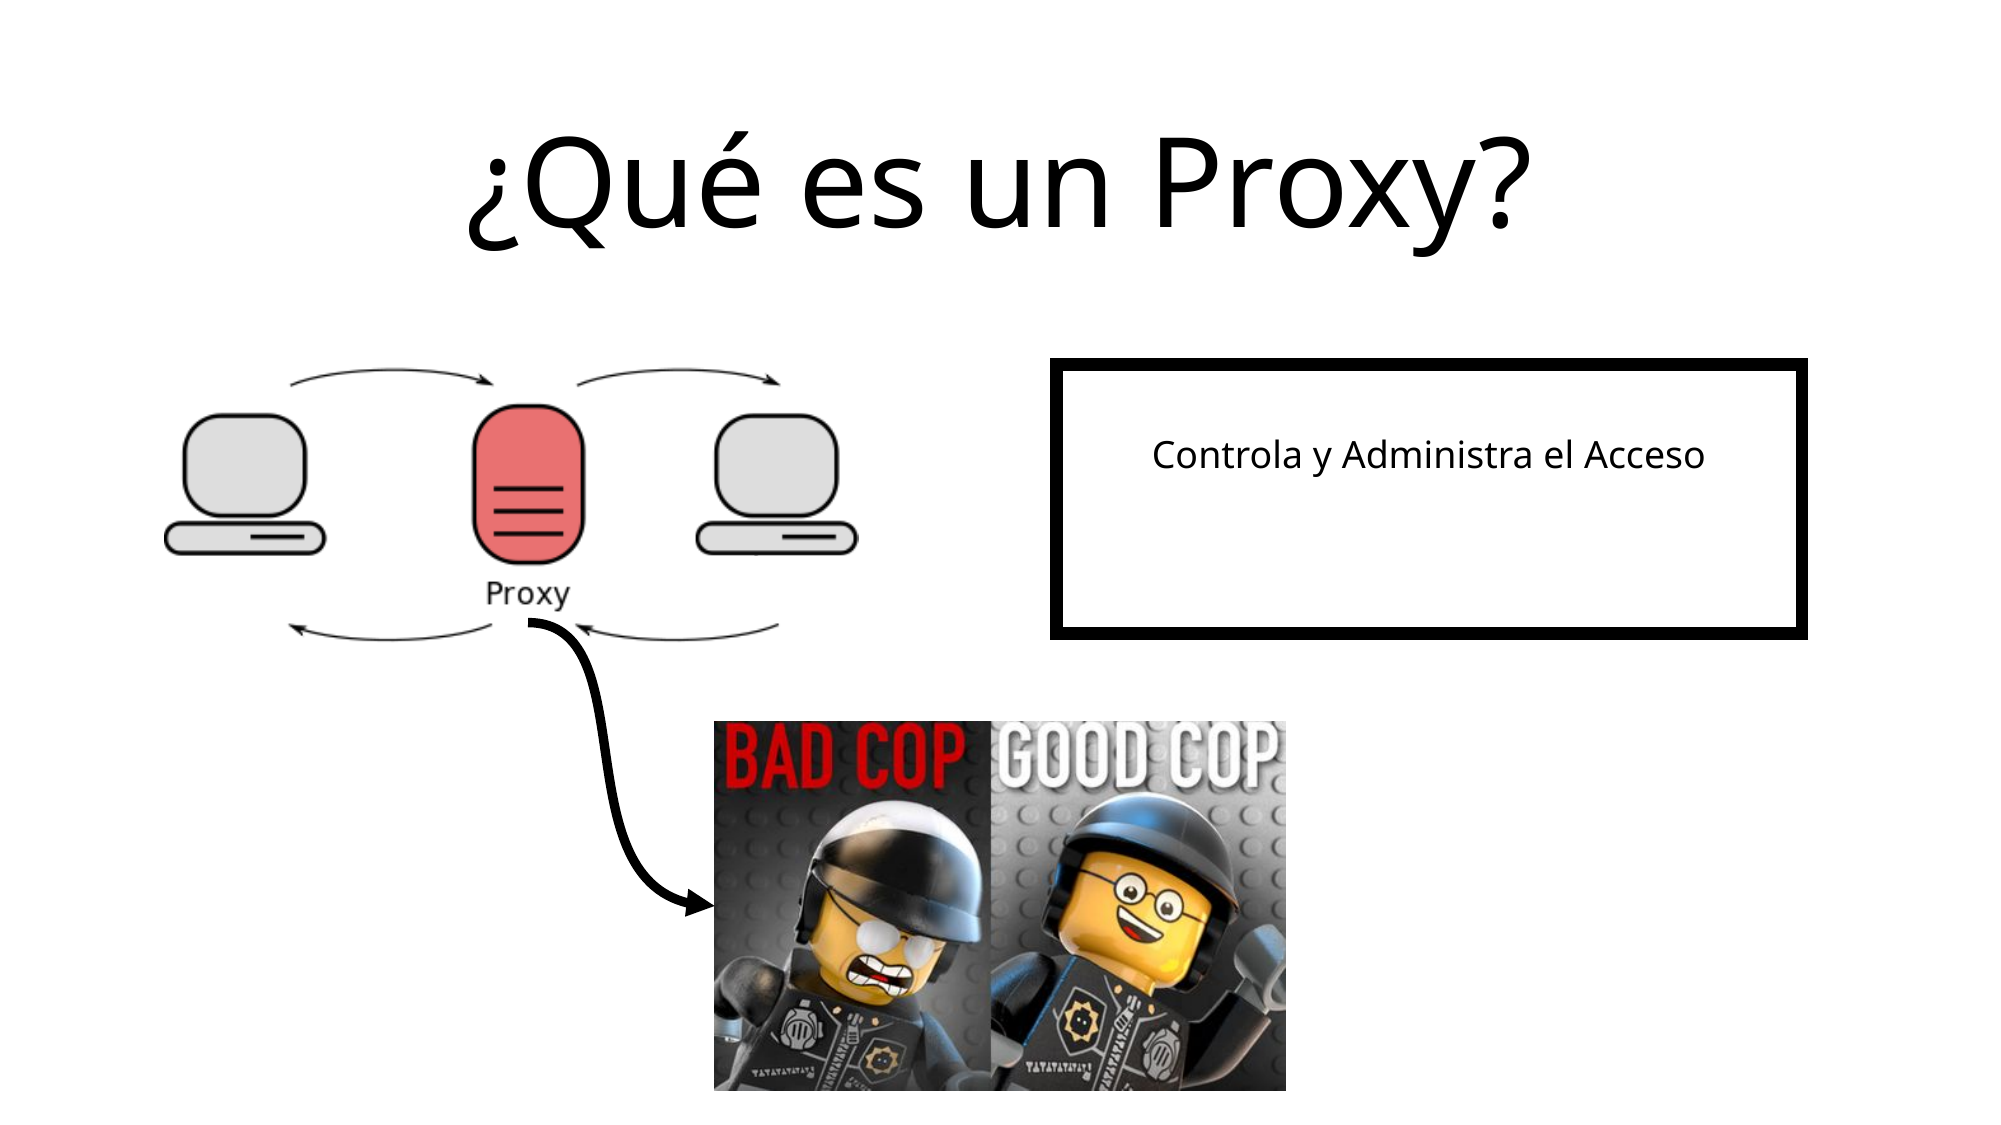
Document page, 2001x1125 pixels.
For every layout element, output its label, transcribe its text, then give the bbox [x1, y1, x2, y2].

text_box [1055, 364, 1803, 635]
picture [164, 335, 859, 683]
picture [714, 721, 1286, 1091]
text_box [479, 671, 764, 858]
title ¿Qué es un Proxy? [137, 78, 1863, 296]
